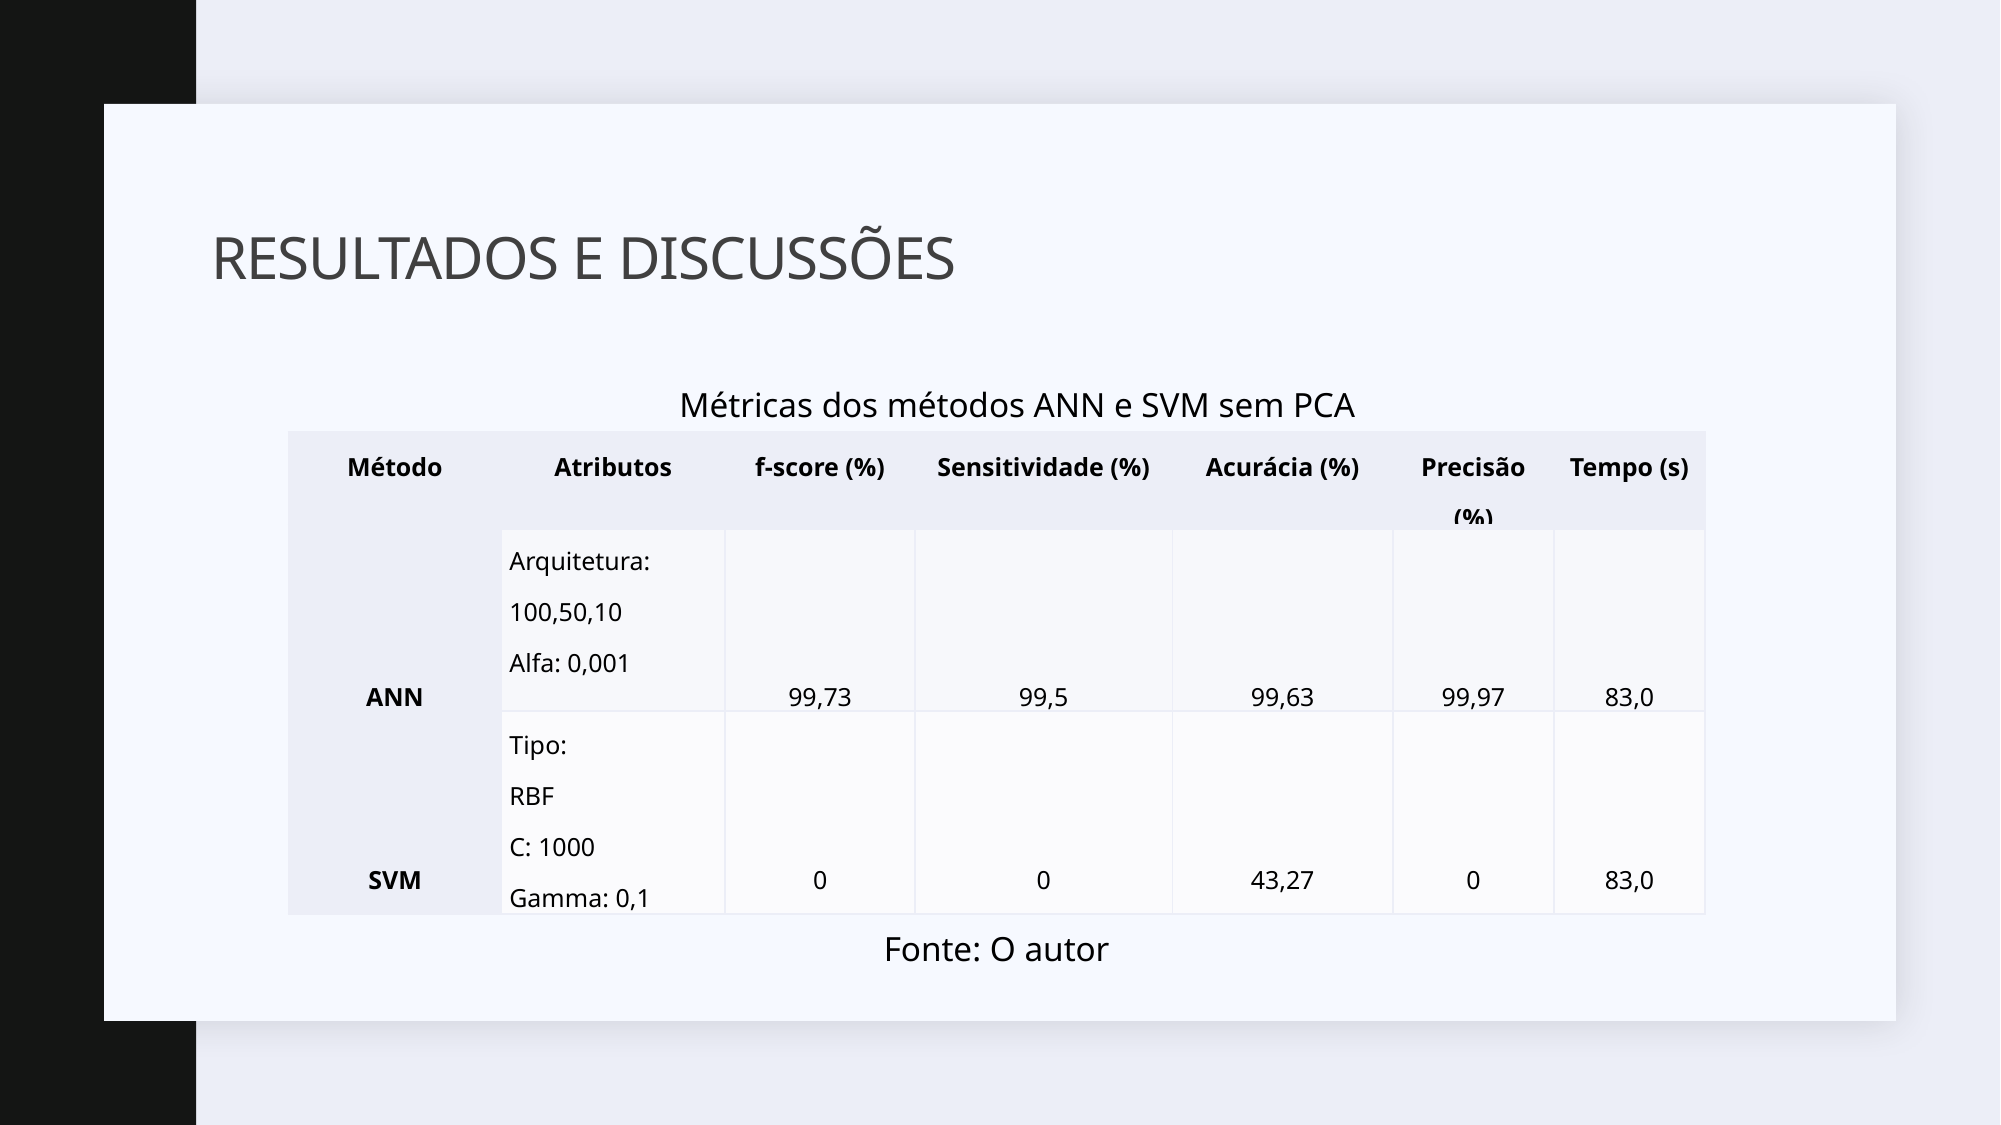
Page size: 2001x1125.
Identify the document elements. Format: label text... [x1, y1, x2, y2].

table_cell Arquitetura: 100,50,10 Alfa: 0,001 [502, 530, 724, 710]
text_box Fonte: O autor [496, 920, 1498, 976]
table_cell 99,63 [1173, 530, 1392, 710]
table_cell 99,97 [1394, 530, 1553, 710]
table_cell 0 [916, 712, 1172, 913]
table_cell 99,5 [916, 530, 1172, 710]
table_cell 83,0 [1555, 530, 1704, 710]
table_cell 99,73 [726, 530, 914, 710]
table_cell 0 [1394, 712, 1553, 913]
table_header Tempo (s) [1555, 433, 1704, 524]
table_cell Tipo: RBF C: 1000 Gamma: 0,1 [502, 712, 724, 913]
table_header Precisão (%) [1394, 433, 1553, 524]
table_header f-score (%) [726, 433, 914, 524]
table_header Sensitividade (%) [916, 433, 1172, 524]
table_cell 43,27 [1173, 712, 1392, 913]
table_header Acurácia (%) [1173, 433, 1392, 524]
table_header Atributos [502, 433, 724, 524]
table_cell ANN [289, 530, 500, 710]
table_header Método [289, 433, 500, 524]
text_box Métricas dos métodos ANN e SVM sem PCA [471, 376, 1565, 431]
table_cell 83,0 [1555, 712, 1704, 913]
title Resultados e discussões [196, 154, 1798, 367]
table_cell 0 [726, 712, 914, 913]
table_cell SVM [289, 712, 500, 913]
